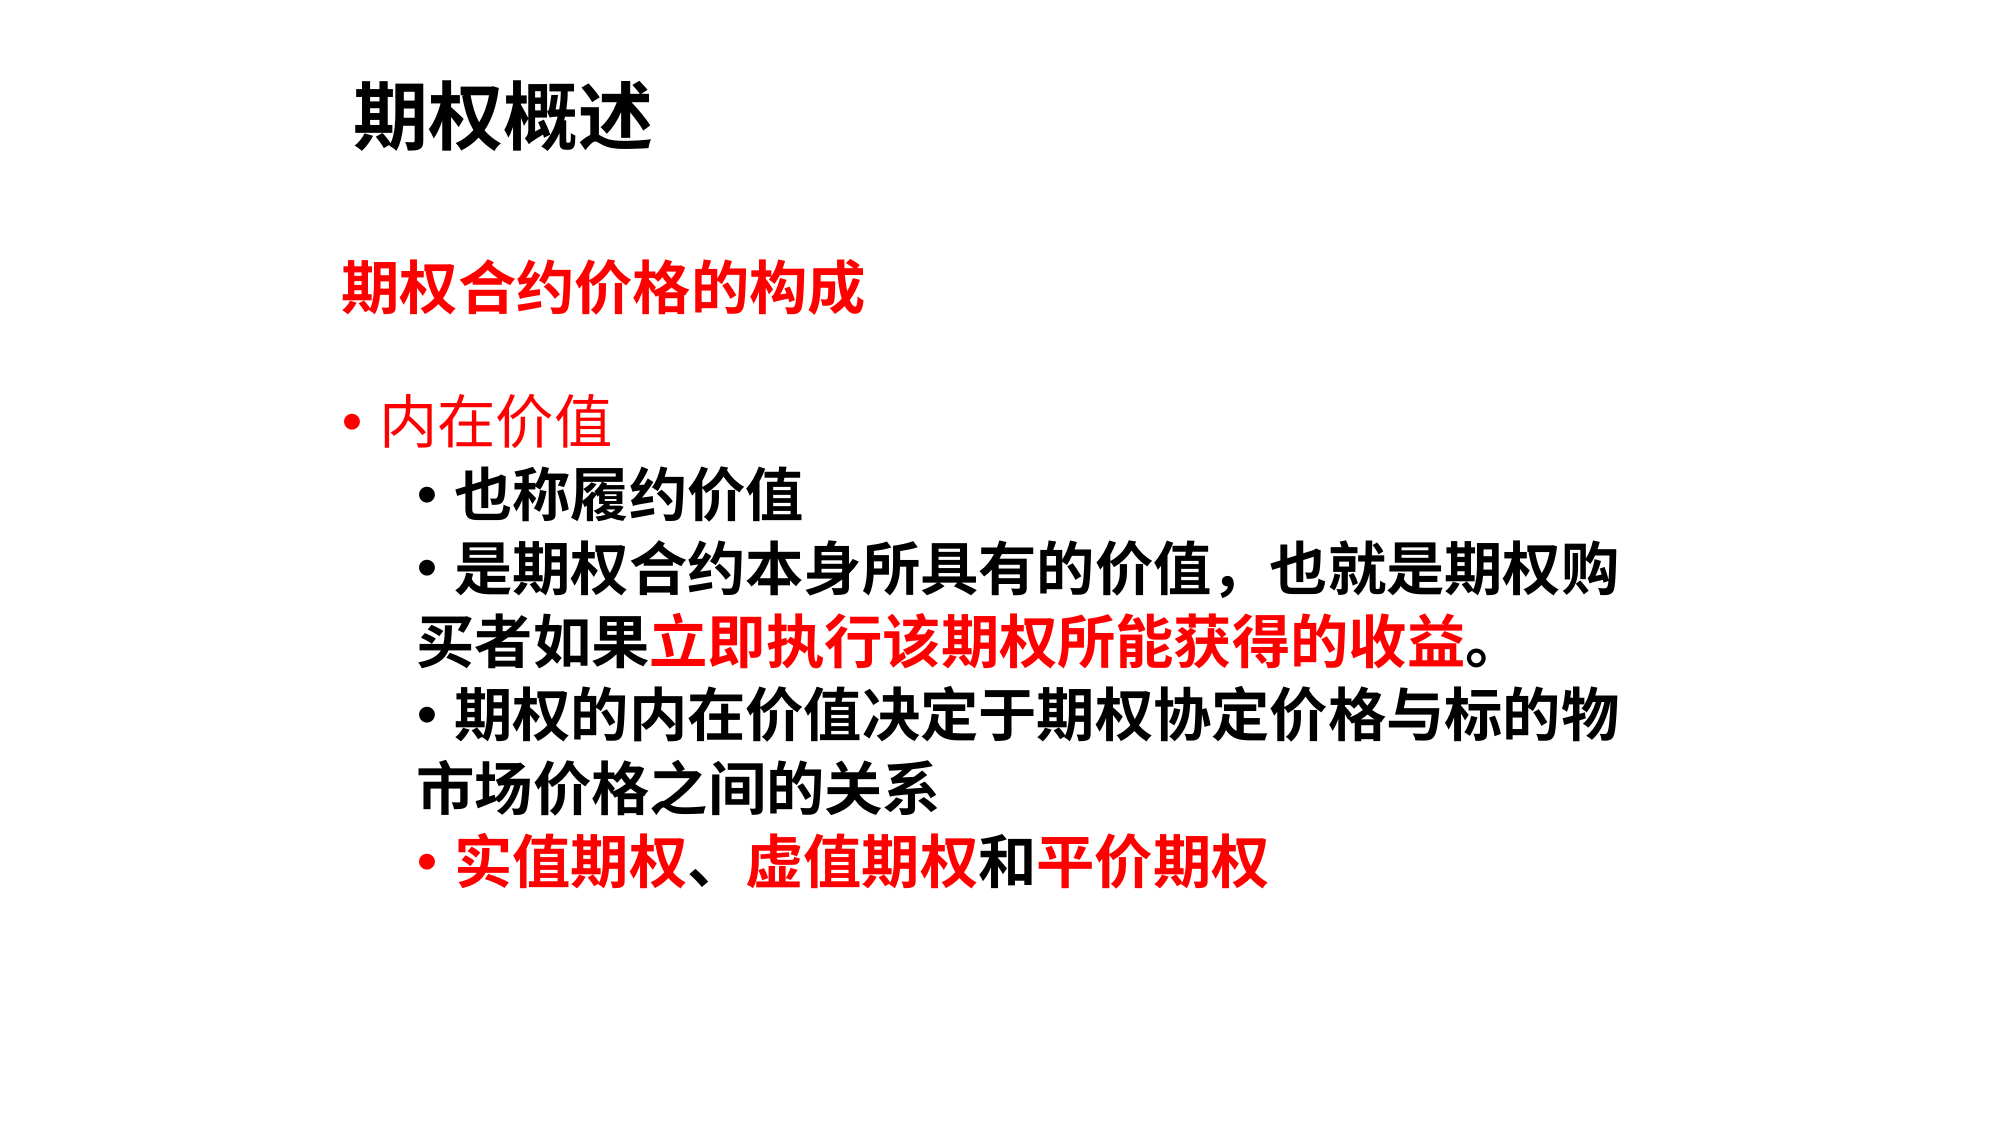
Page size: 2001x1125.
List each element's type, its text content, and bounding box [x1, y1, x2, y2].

title 期权概述 [338, 66, 1564, 174]
list 内在价值 也称履约价值 是期权合约本身所具有的价值，也就是期权购 买者如果立即执行该期权所能获得的收益。 期权的内在价值决定于期权协定价格与标的物 市场价格之间的关系 实值期权、虚值期权和平价期权 [326, 385, 1687, 969]
text_box 期权合约价格的构成 [326, 243, 1166, 329]
